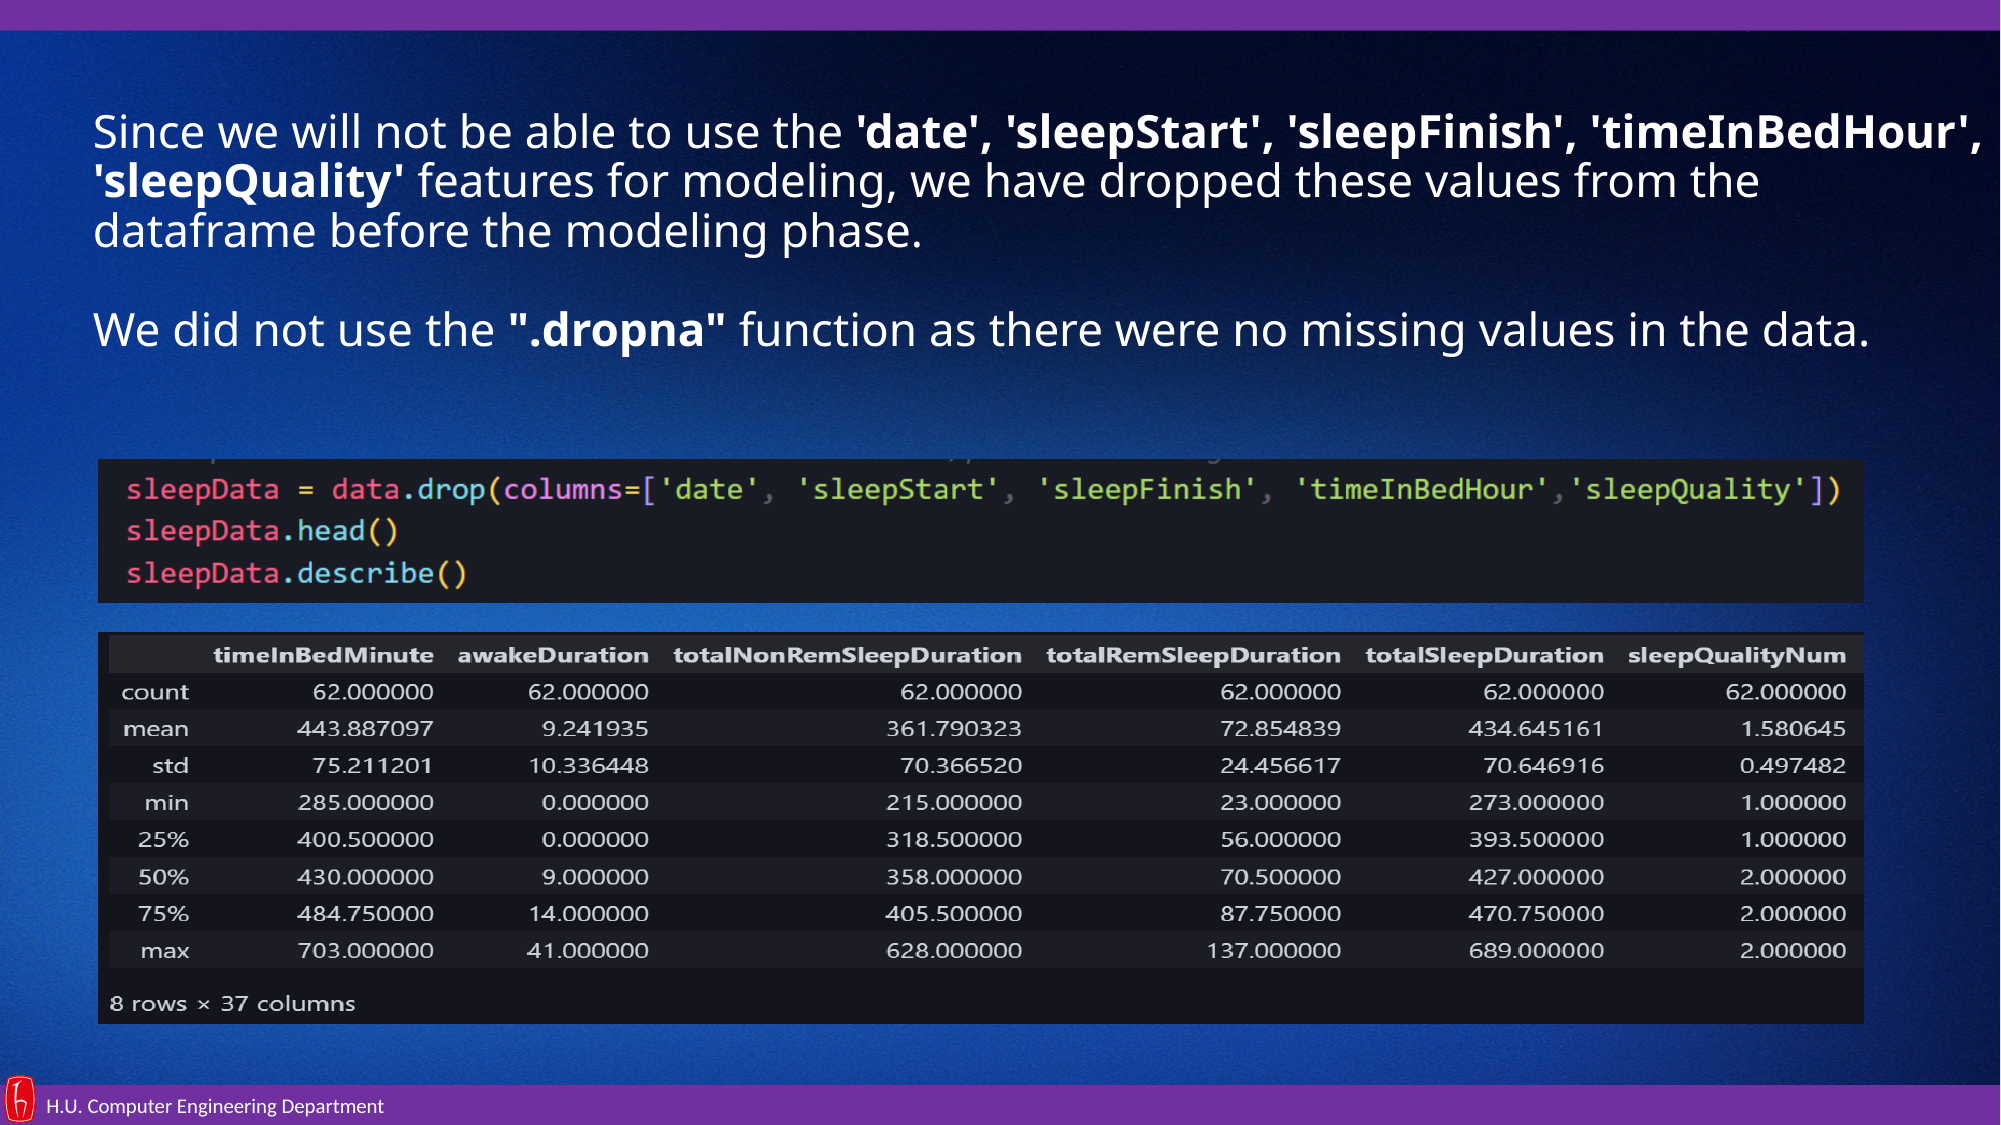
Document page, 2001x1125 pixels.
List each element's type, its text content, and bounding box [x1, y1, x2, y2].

picture [0, 0, 2001, 1125]
title Since we will not be able to use the 'date', 'sleepStart', 'sleepFinish', 'timeInBedHour', 'sleepQuality' features for modeling, we have dropped these values from the dataframe before the modeling phase. We did not use the ".dropna" function as there were no missing values in the data. [77, 101, 2000, 508]
